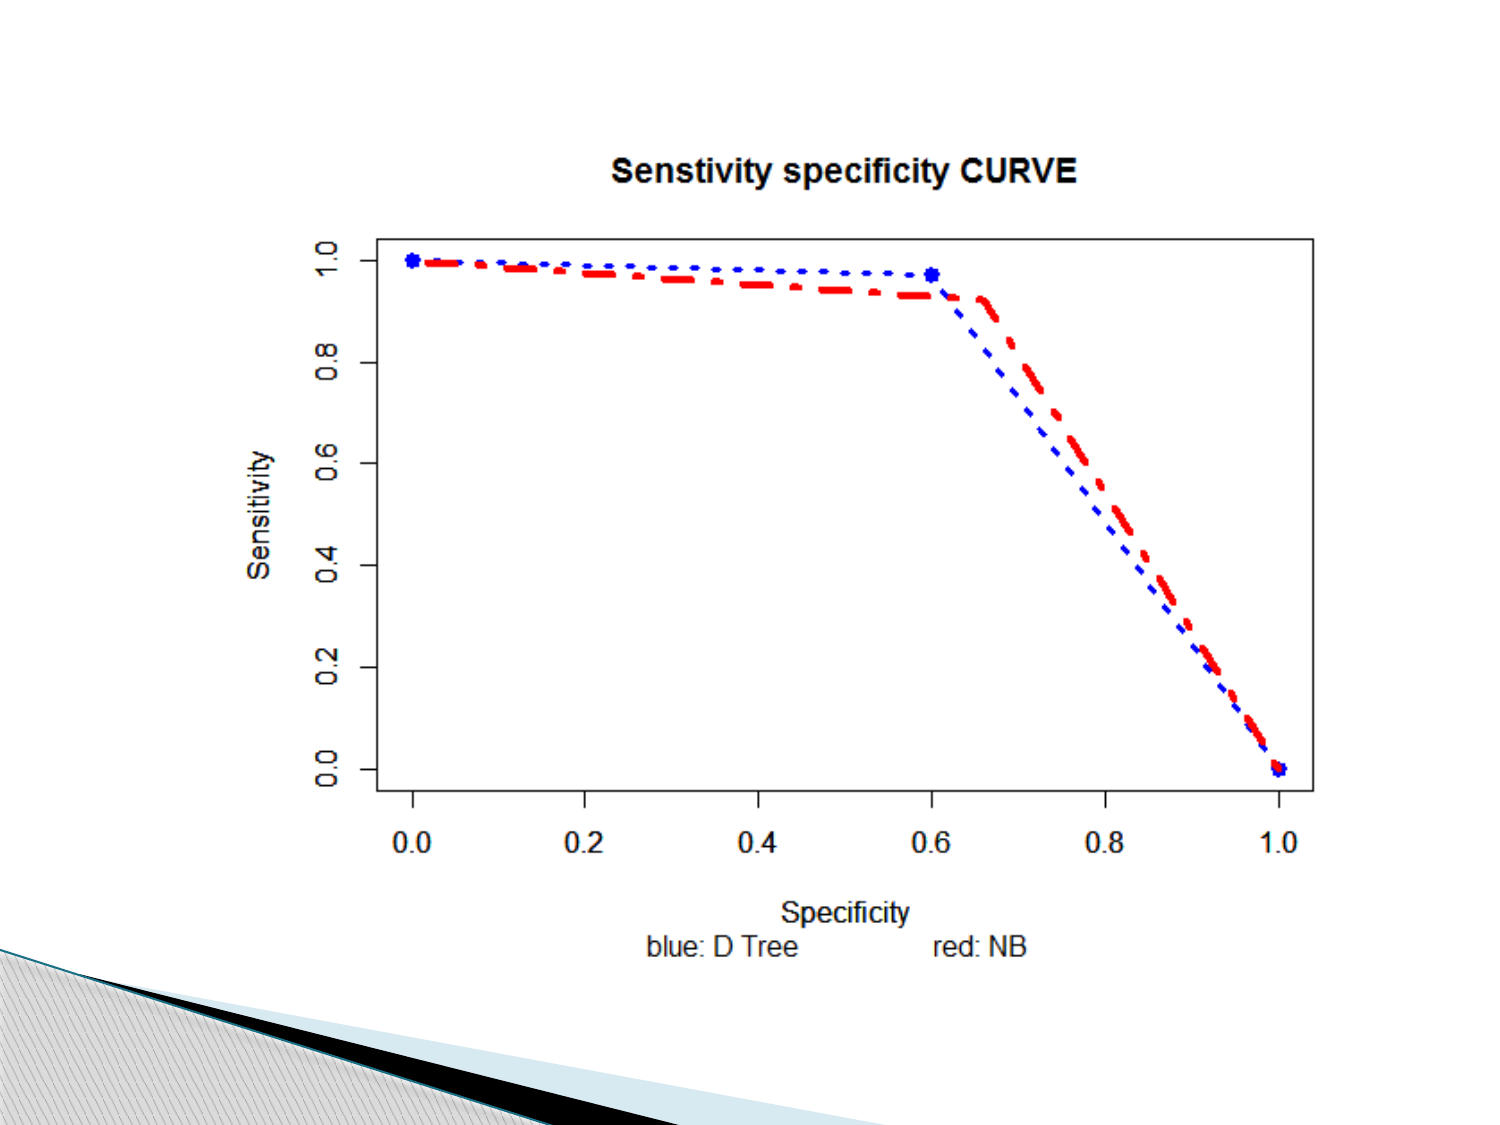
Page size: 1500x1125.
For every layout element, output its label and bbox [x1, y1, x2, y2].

picture [237, 99, 1387, 966]
